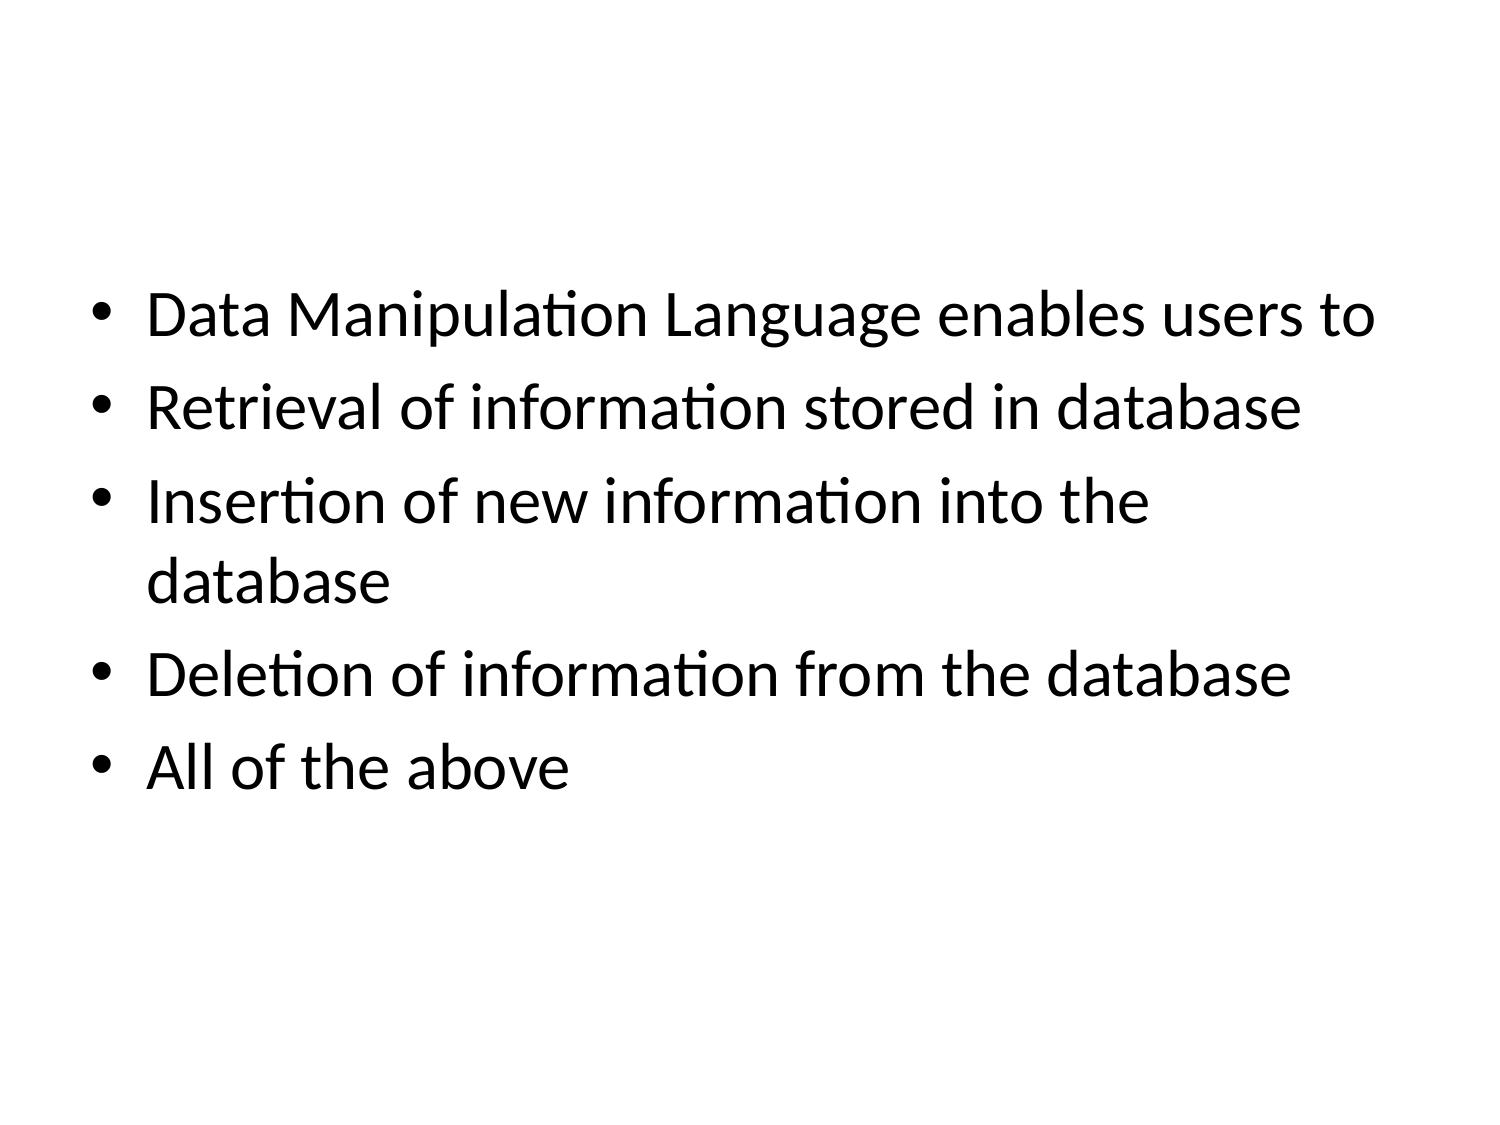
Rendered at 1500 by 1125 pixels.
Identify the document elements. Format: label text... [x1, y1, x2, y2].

list Data Manipulation Language enables users to Retrieval of information stored in database Insertion of new information into the database Deletion of information from the database All of the above [75, 262, 1425, 1005]
